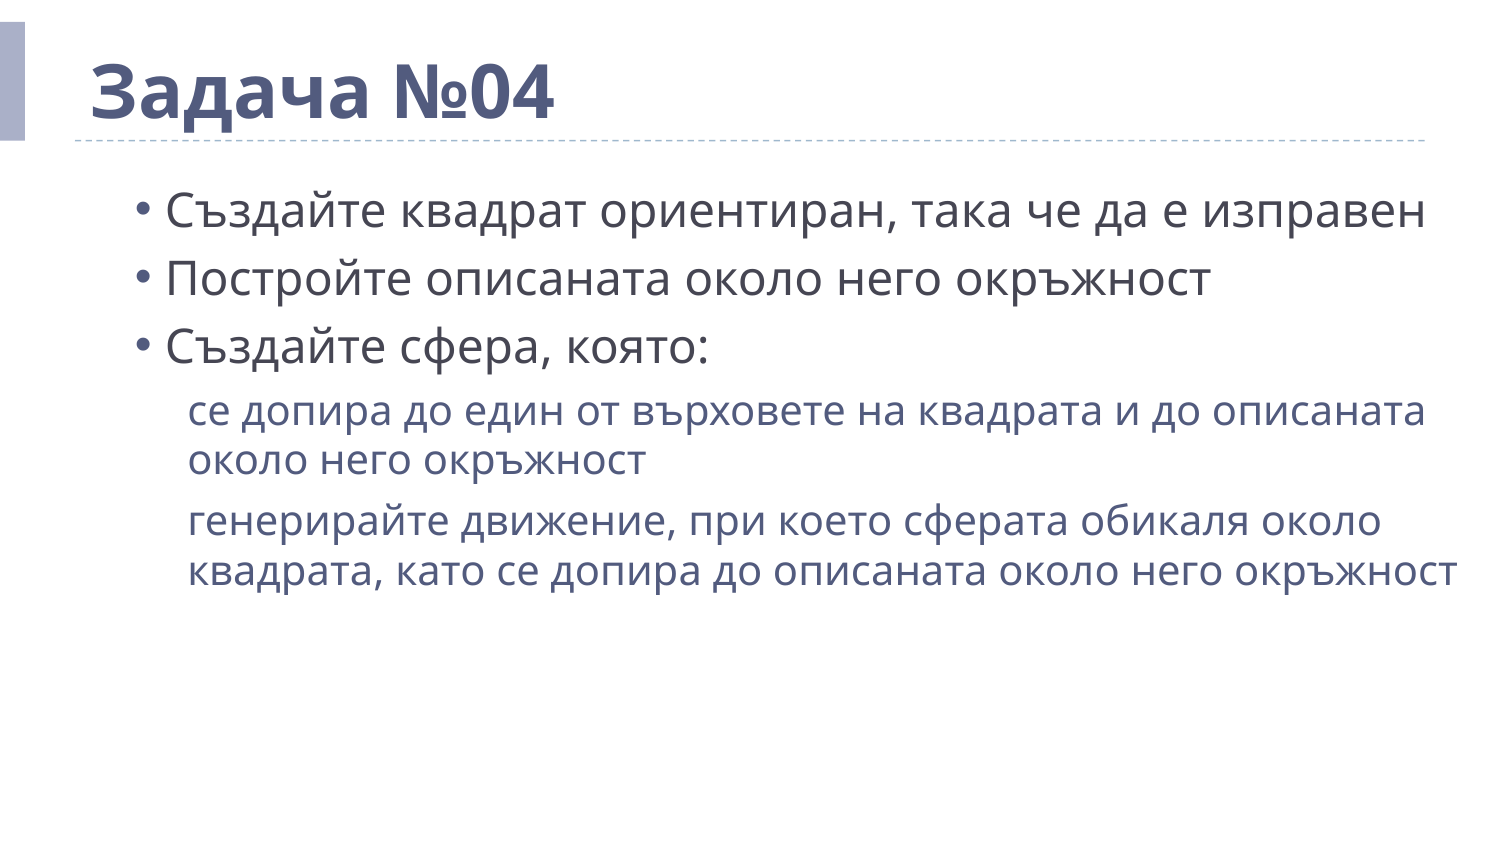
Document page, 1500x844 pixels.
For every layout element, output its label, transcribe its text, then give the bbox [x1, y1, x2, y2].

title Задача №04 [75, 18, 1475, 141]
list Създайте квадрат ориентиран, така че да е изправен Постройте описаната около него окръжност Създайте сфера, която: се допира до един от върховете на квадрата и до описаната около него окръжност генерирайте движение, при което сферата обикаля около квадрата, като се допира до описаната около него окръжност [75, 171, 1475, 835]
